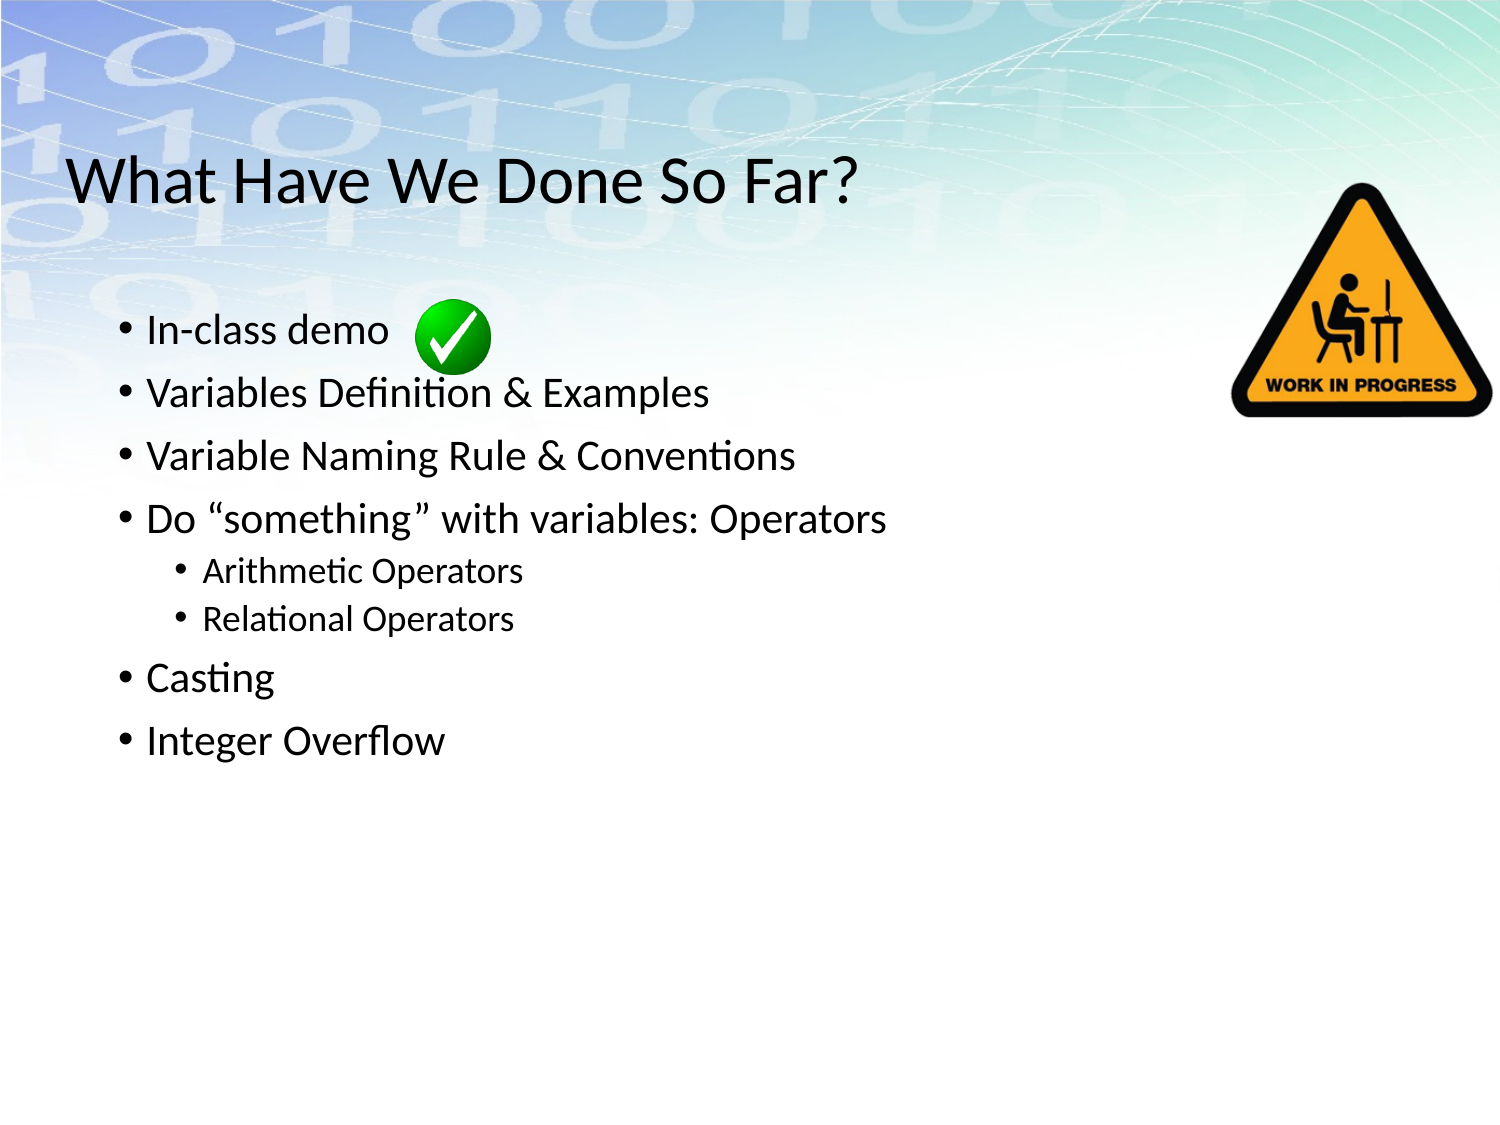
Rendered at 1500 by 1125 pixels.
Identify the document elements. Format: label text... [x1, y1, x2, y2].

title What Have We Done So Far? [50, 87, 1400, 275]
list In-class demo Variables Definition & Examples Variable Naming Rule & Conventions Do “something” with variables: Operators Arithmetic Operators Relational Operators Casting Integer Overflow [103, 299, 1397, 1014]
picture [0, 0, 1500, 1125]
